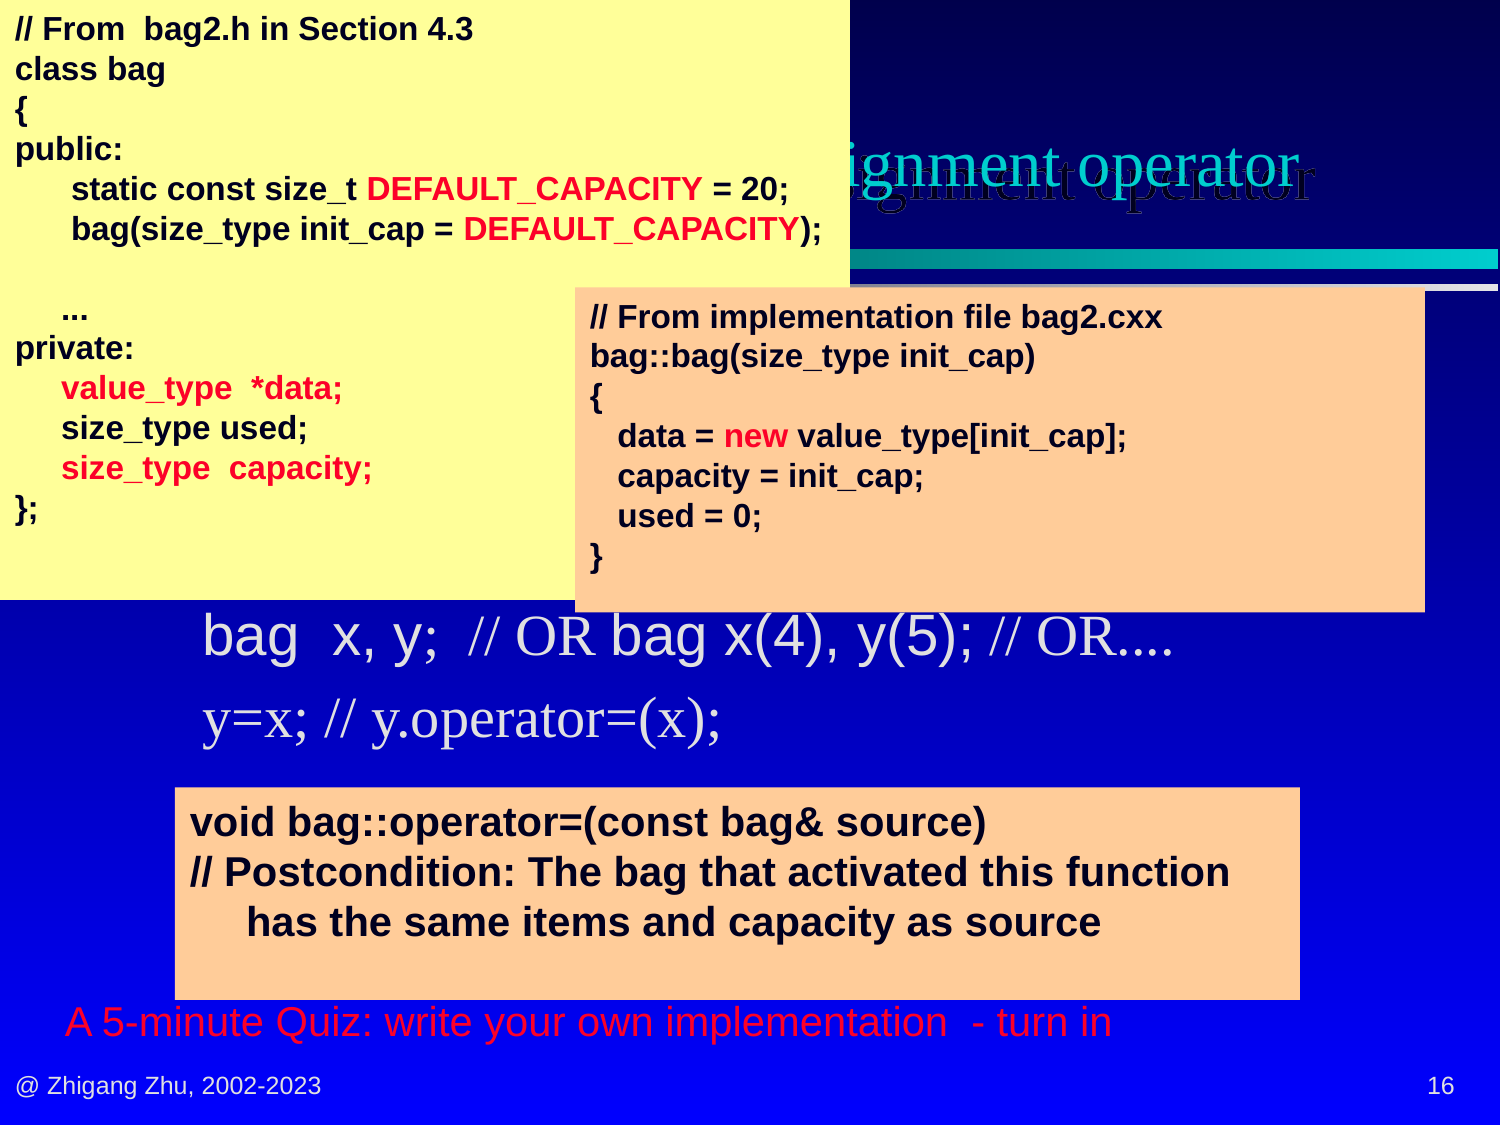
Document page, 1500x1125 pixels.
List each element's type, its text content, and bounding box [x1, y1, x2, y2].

text_box // From implementation file bag2.cxx bag::bag(size_type init_cap) { data = new value_type[init_cap]; capacity = init_cap; used = 0; } [575, 287, 1425, 613]
text_box void bag::operator=(const bag& source) // Postcondition: The bag that activated this function has the same items and capacity as source [174, 787, 1300, 987]
list Your own assignment operator C++ Requires the overloaded assignment operator to be a member function bag x, y; // OR bag x(4), y(5); // OR.... y=x; // y.operator=(x); [111, 600, 1388, 987]
text_box // From bag2.h in Section 4.3 class bag { public: static const size_t DEFAULT_CAPACITY = 20; bag(size_type init_cap = DEFAULT_CAPACITY); ... private: value_type *data; size_type used; size_type capacity; }; [0, 0, 850, 600]
text_box A 5-minute Quiz: write your own implementation - turn in [49, 987, 1388, 1053]
title Solution: overloading assignment operator [850, 55, 1326, 245]
